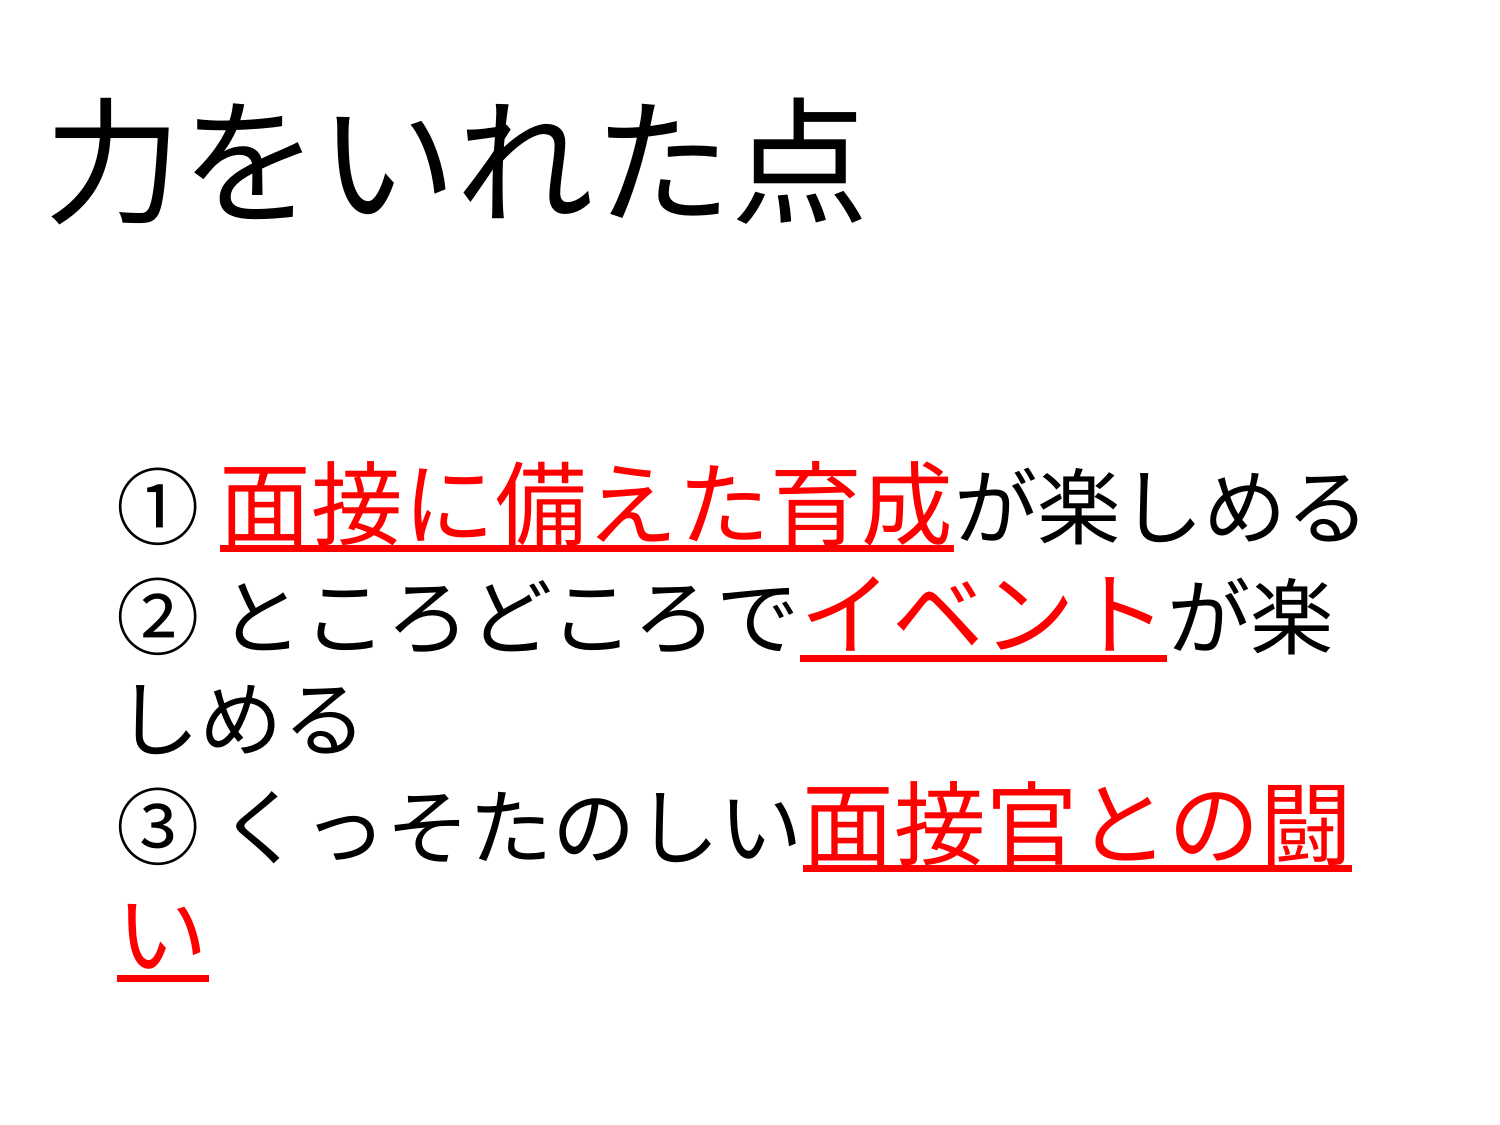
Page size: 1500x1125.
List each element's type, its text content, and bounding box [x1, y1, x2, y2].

text_box ①面接に備えた育成が楽しめる ②ところどころでイベントが楽しめる ③くっそたのしい面接官との闘い [102, 439, 1403, 995]
text_box 力をいれた点 [29, 59, 1324, 278]
